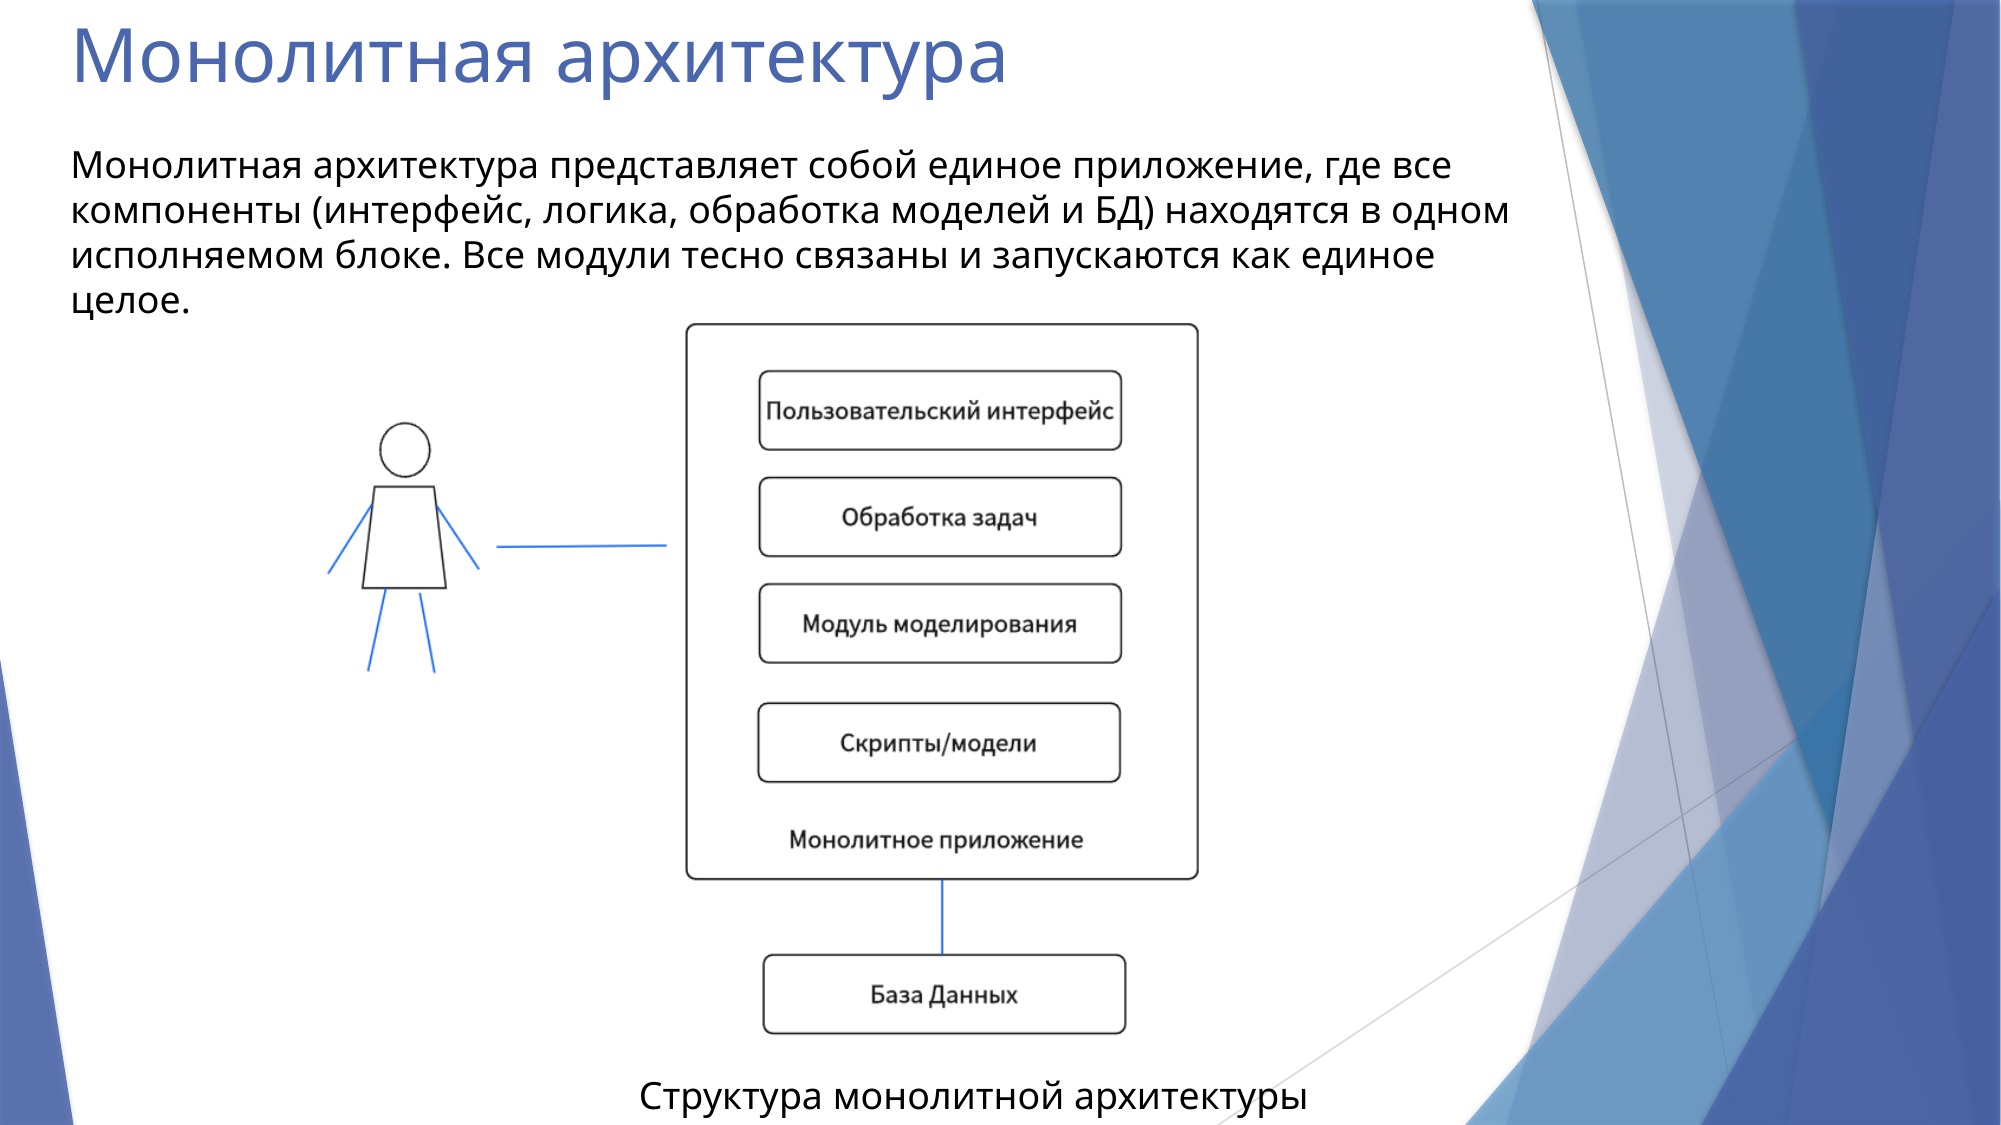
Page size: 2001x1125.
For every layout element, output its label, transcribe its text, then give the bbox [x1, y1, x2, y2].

picture [312, 283, 1266, 1065]
title Монолитная архитектура [55, 0, 1522, 133]
text_box Монолитная архитектура представляет собой единое приложение, где все компоненты (интерфейс, логика, обработка моделей и БД) находятся в одном исполняемом блоке. Все модули тесно связаны и запускаются как единое целое. [55, 133, 1548, 329]
text_box Структура монолитной архитектуры [624, 1064, 2000, 1125]
